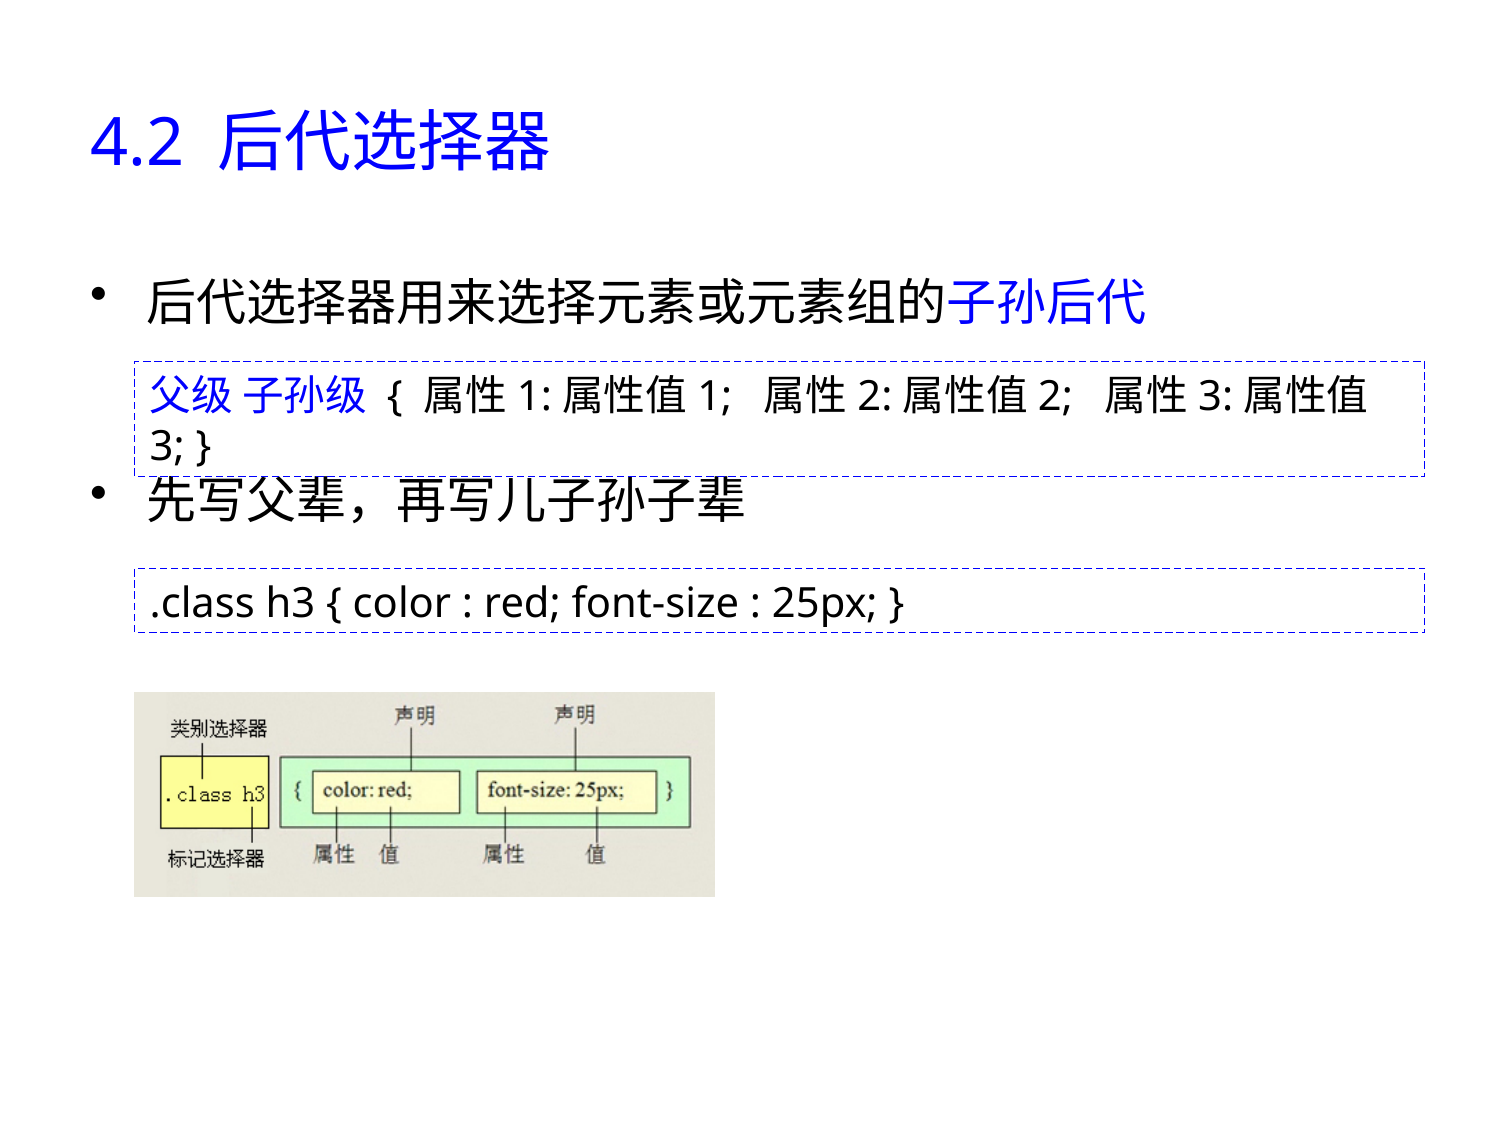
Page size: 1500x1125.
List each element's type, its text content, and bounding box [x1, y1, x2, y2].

list 后代选择器用来选择元素或元素组的子孙后代 先写父辈，再写儿子孙子辈 [75, 262, 1425, 1005]
text_box 父级 子孙级 { 属性1:属性值1; 属性2:属性值2; 属性3:属性值3; } [134, 361, 1425, 477]
title 4.2 后代选择器 [75, 45, 1425, 233]
picture [134, 692, 715, 897]
text_box .class h3 { color : red; font-size : 25px; } [134, 568, 1425, 633]
